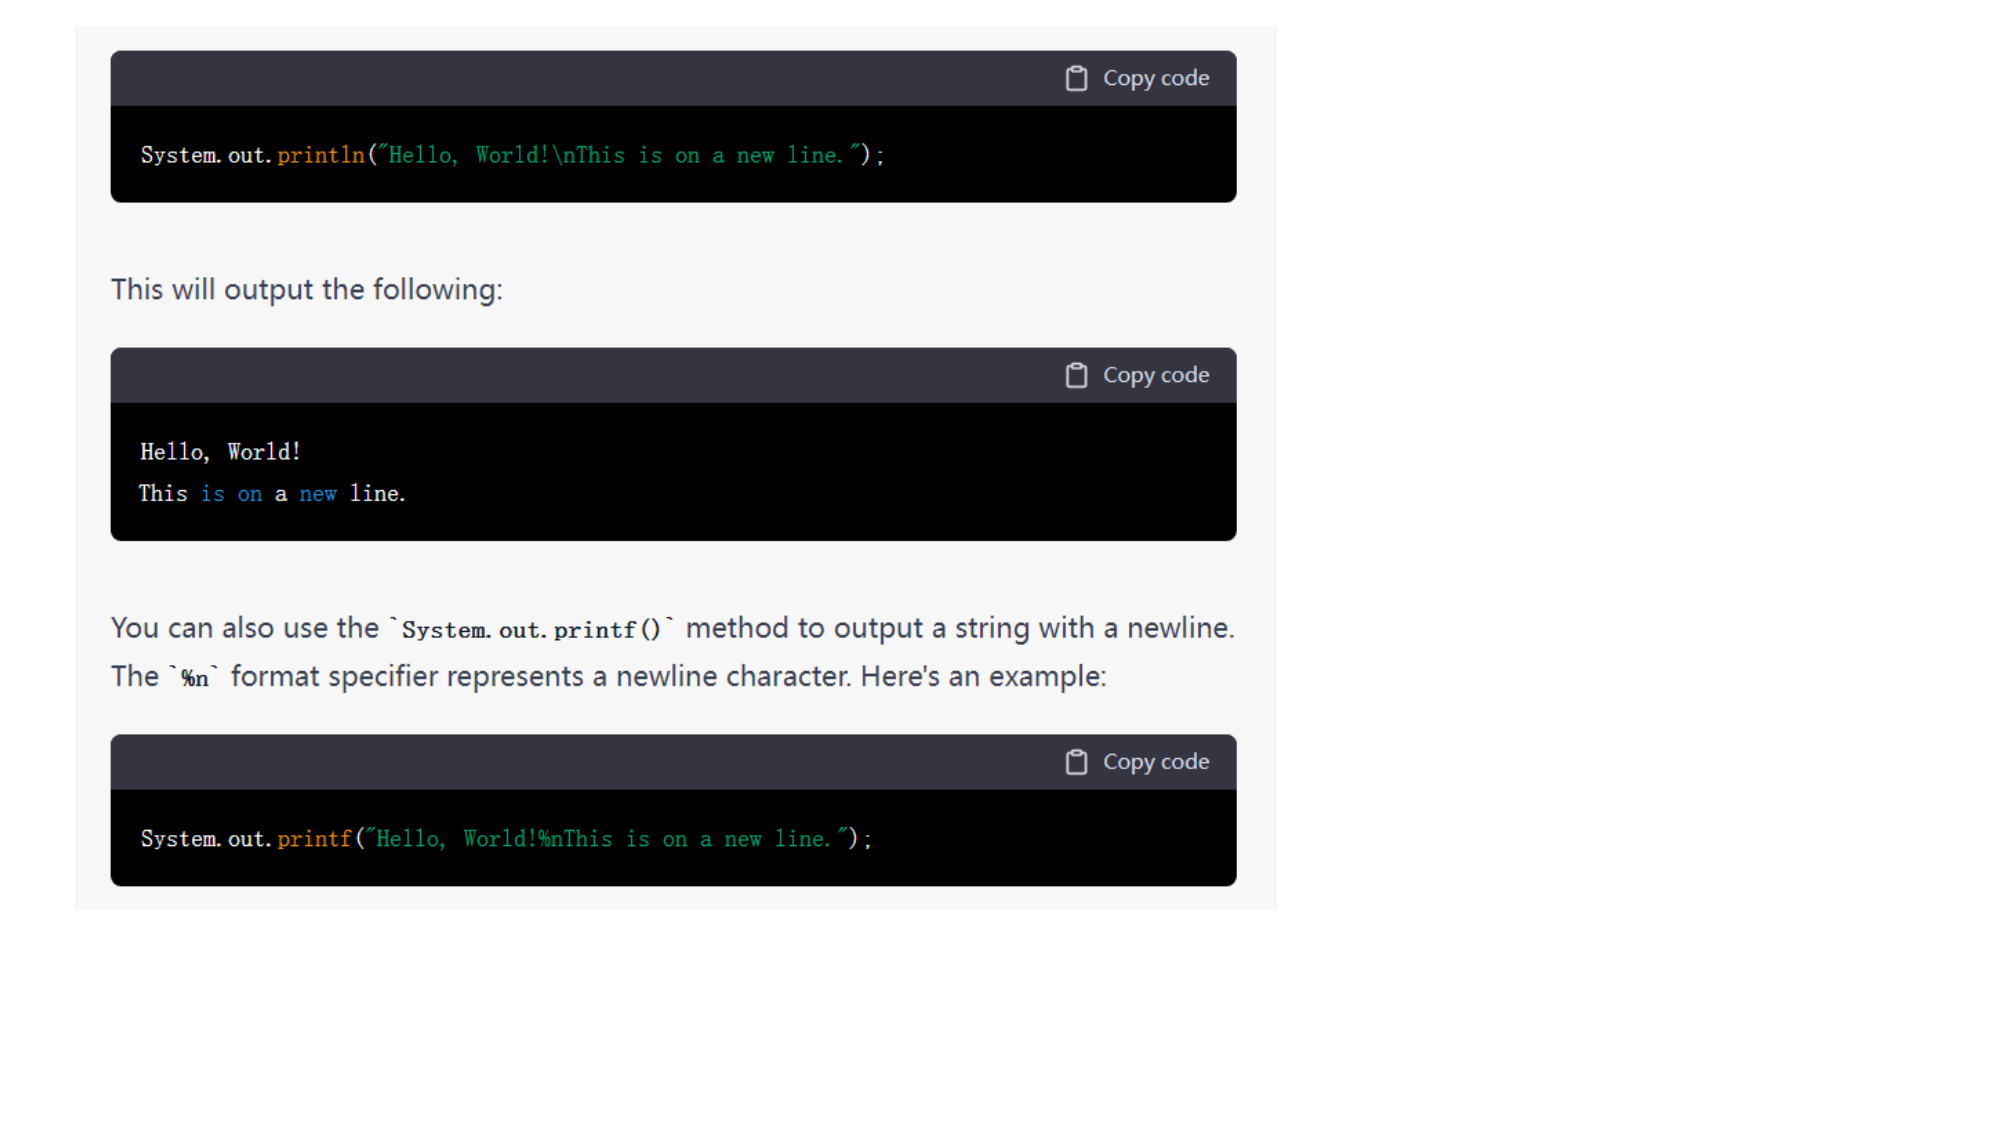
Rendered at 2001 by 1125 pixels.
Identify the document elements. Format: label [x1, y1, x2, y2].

picture [75, 26, 1277, 910]
